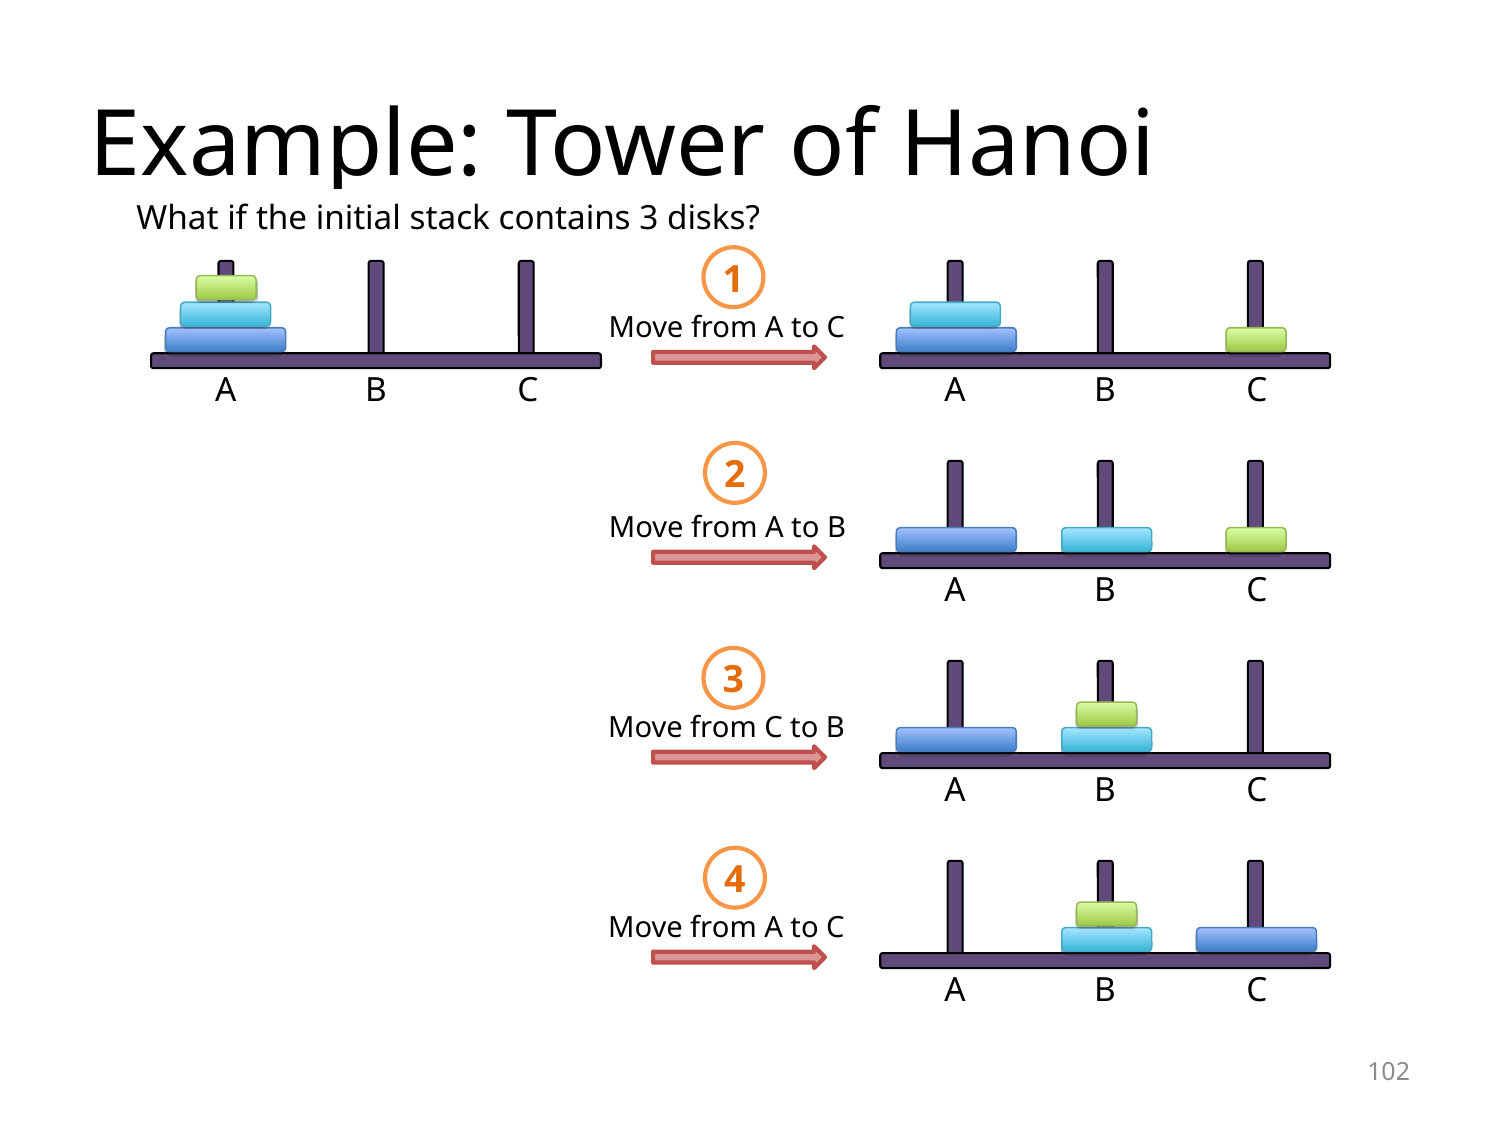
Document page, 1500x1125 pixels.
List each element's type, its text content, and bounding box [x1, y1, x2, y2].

text_box 1 [709, 247, 758, 259]
text_box 3 [710, 647, 757, 659]
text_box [150, 260, 592, 417]
text_box 4 [711, 847, 759, 859]
text_box <number> [1074, 1042, 1425, 1103]
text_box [593, 860, 1331, 1017]
text_box 2 [708, 442, 762, 459]
text_box Example: Tower of Hanoi [75, 45, 1425, 233]
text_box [593, 460, 1331, 617]
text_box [593, 660, 1331, 817]
text_box What if the initial stack contains 3 disks? [121, 189, 832, 244]
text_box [593, 260, 1331, 417]
